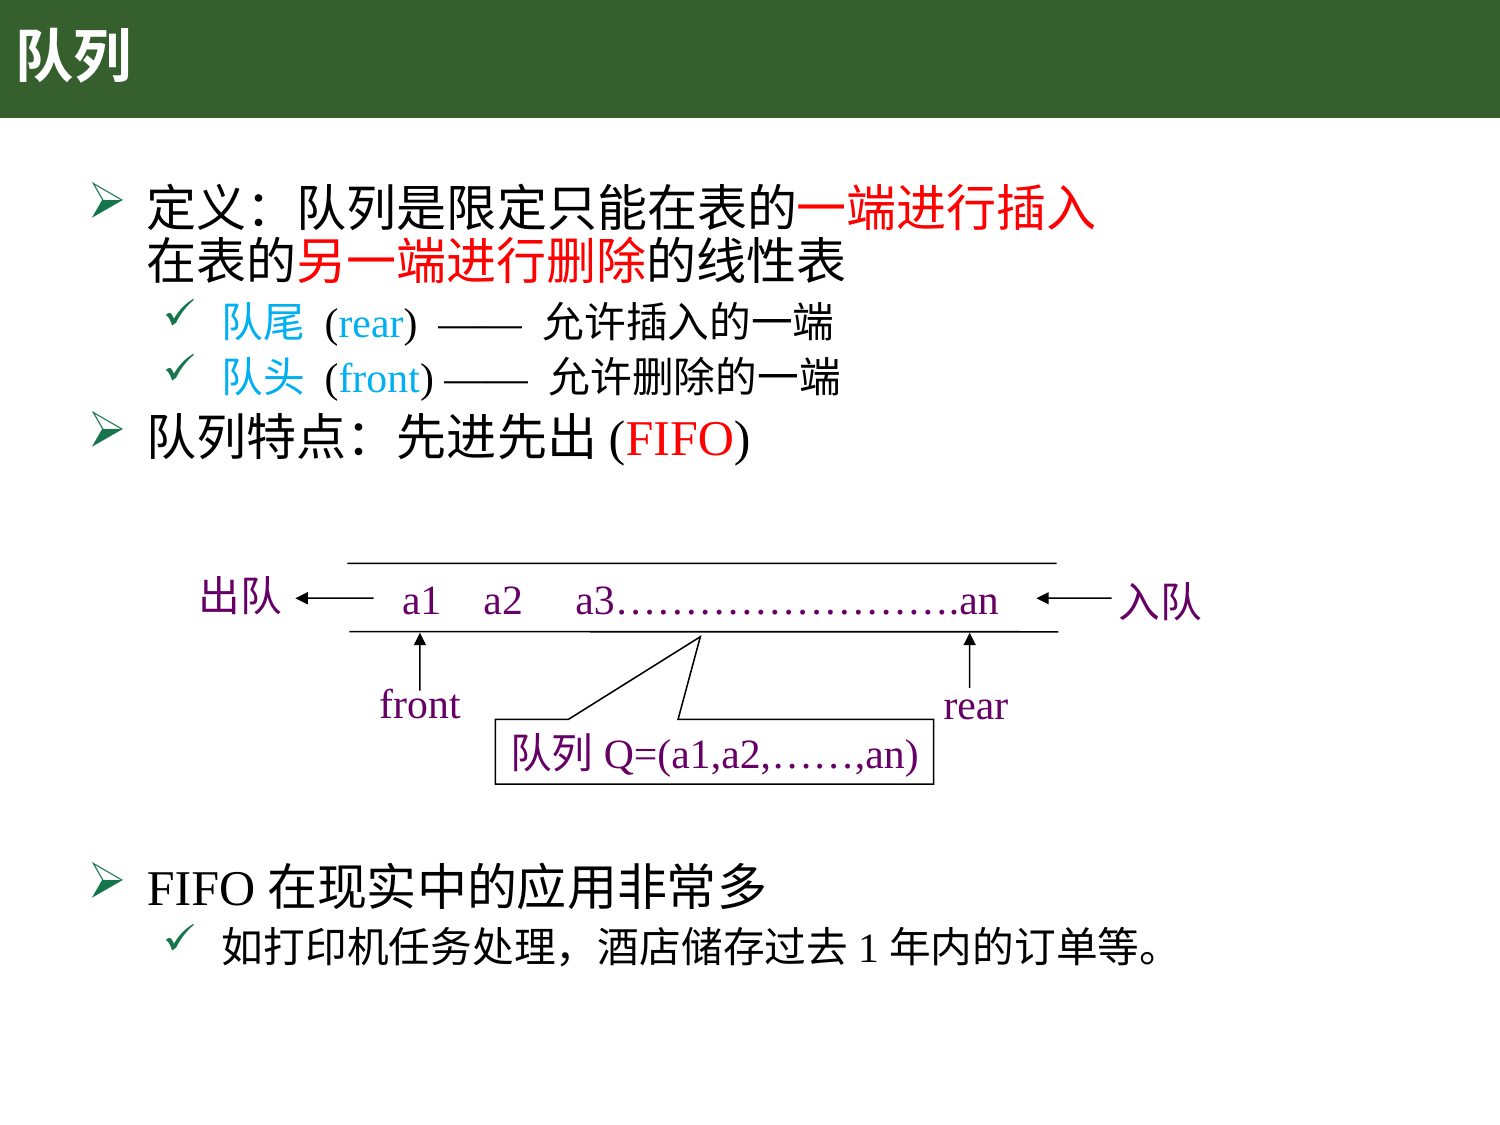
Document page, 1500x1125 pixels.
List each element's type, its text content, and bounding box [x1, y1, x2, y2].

title 队列 [0, 0, 1294, 119]
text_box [183, 562, 1218, 786]
text_box 定义：队列是限定只能在表的一端进行插入 在表的另一端进行删除的线性表 队尾 (rear) —— 允许插入的一端 队头 (front) —— 允许删除的一端 队列特点：先进先出(FIFO) FIFO在现实中的应用非常多 如打印机任务处理，酒店储存过去1年内的订单等。 [19, 175, 1430, 1074]
